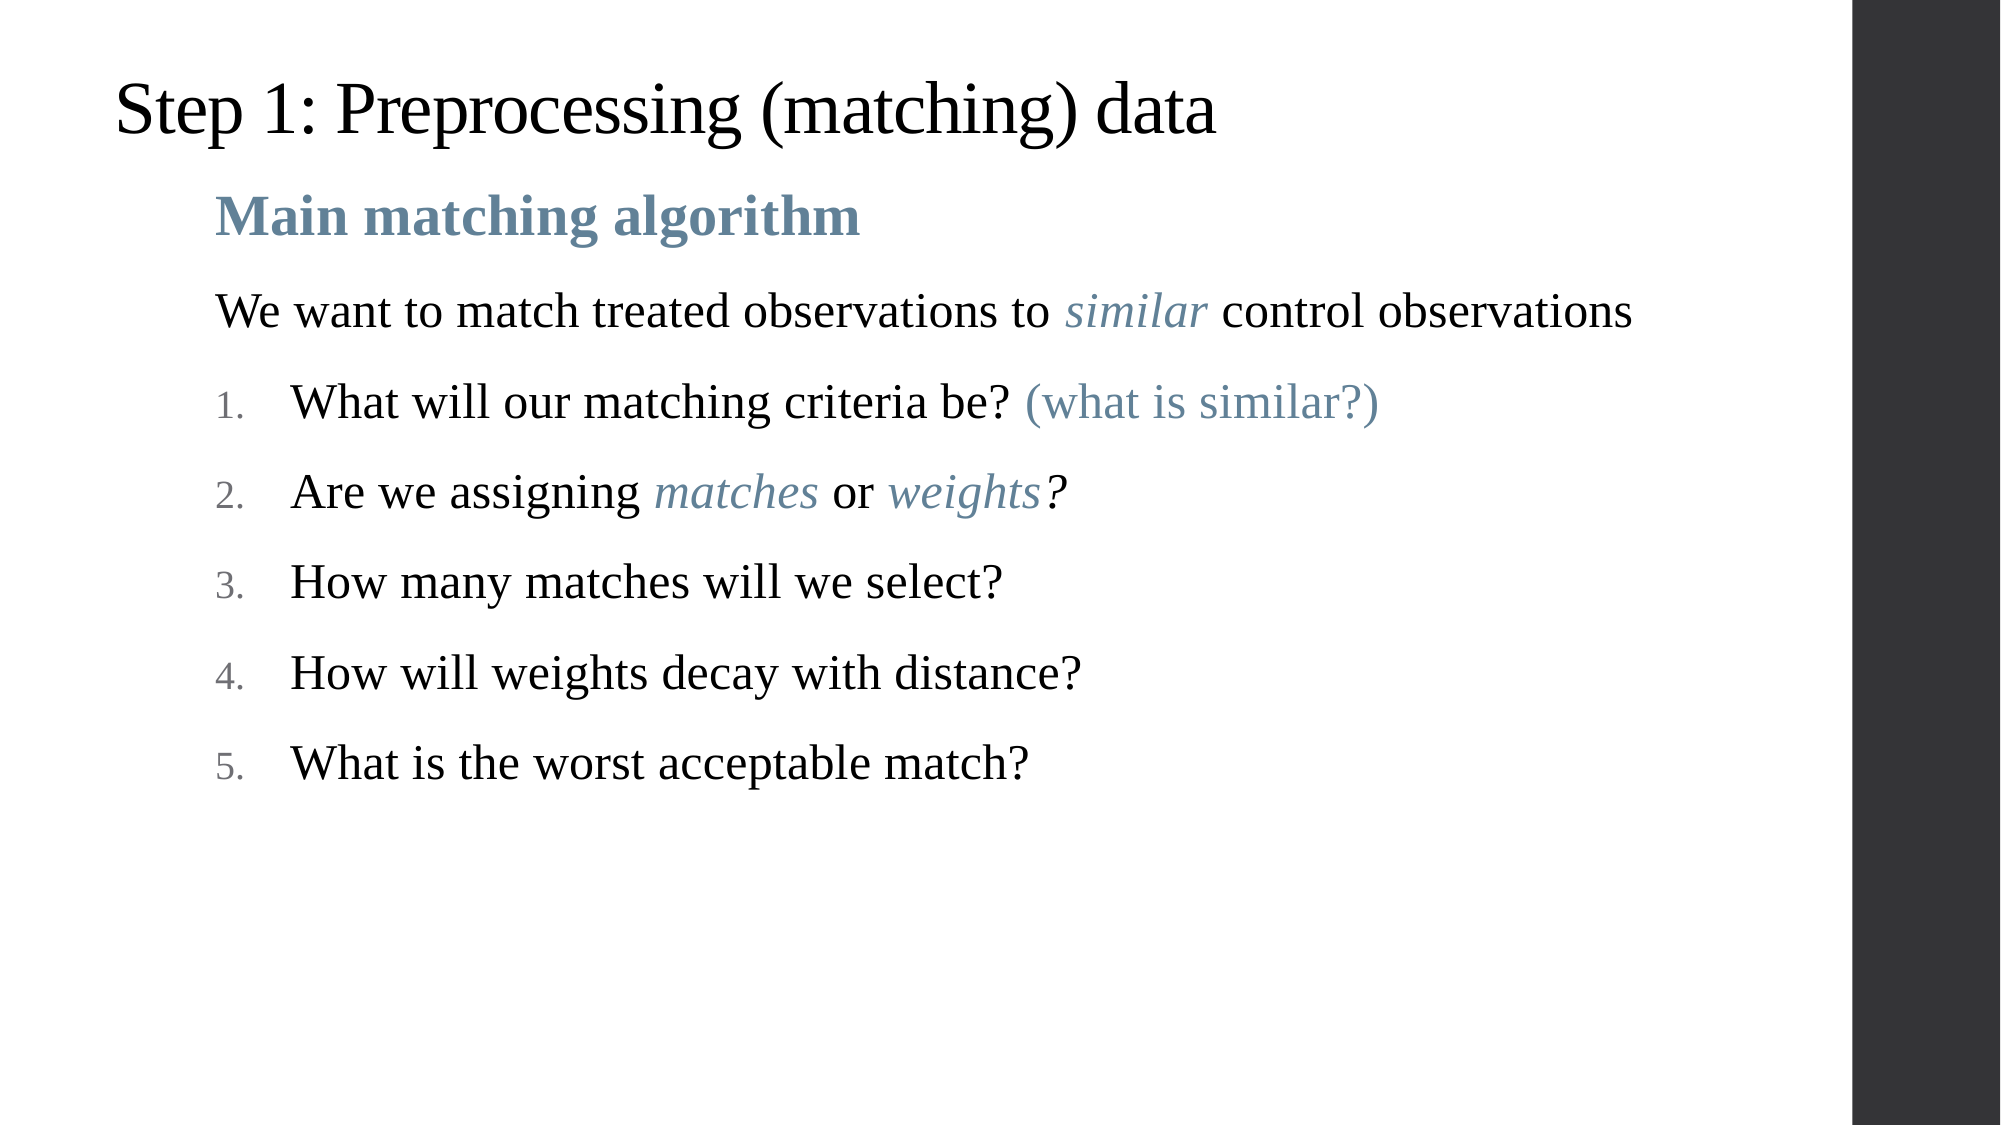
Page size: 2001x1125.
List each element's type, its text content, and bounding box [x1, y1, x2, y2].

title Step 1: Preprocessing (matching) data [99, 55, 1813, 158]
list Main matching algorithm We want to match treated observations to similar control observations What will our matching criteria be? (what is similar?) Are we assigning matches or weights? How many matches will we select? How will weights decay with distance? What is the worst acceptable match? [200, 174, 1743, 1019]
